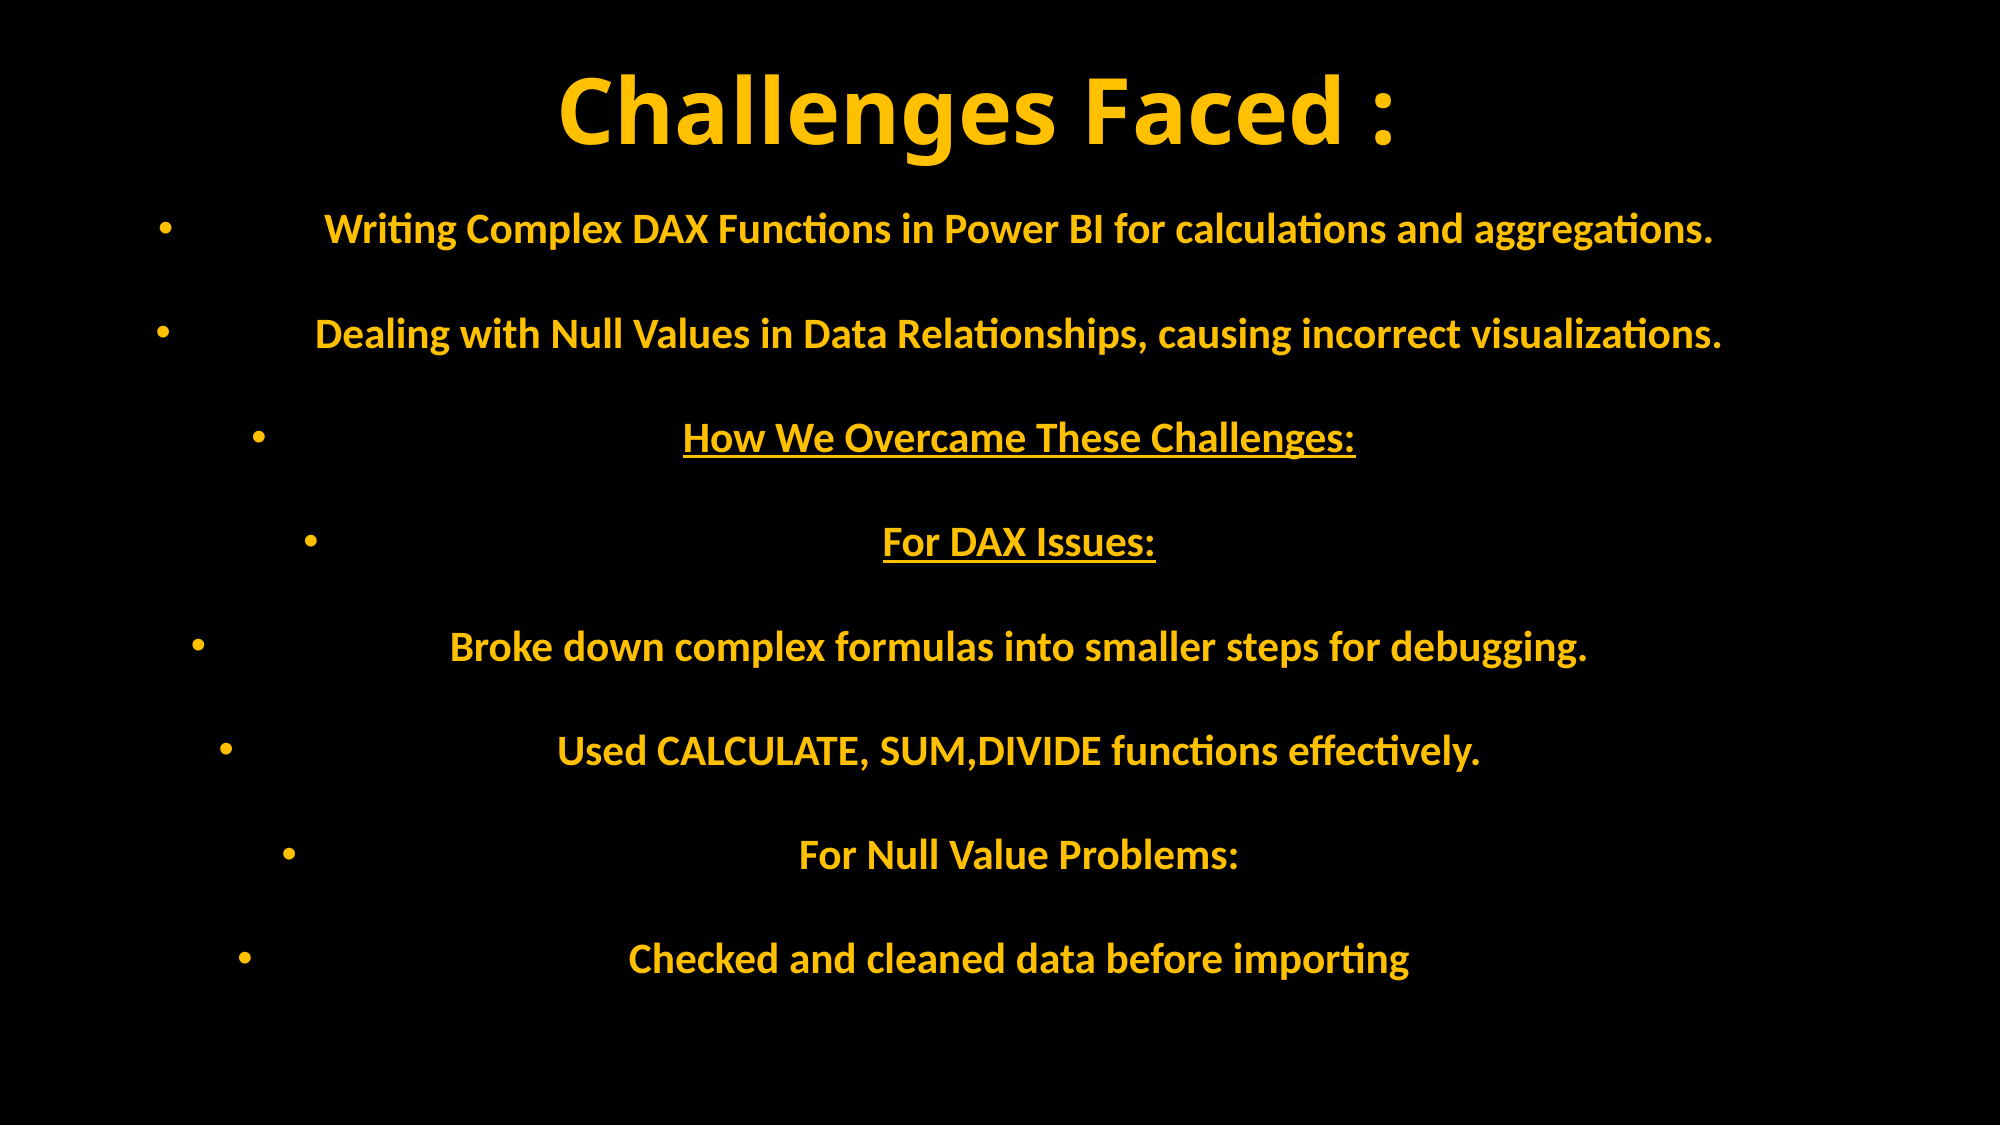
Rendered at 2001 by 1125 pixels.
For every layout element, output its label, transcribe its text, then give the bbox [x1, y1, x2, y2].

list Writing Complex DAX Functions in Power BI for calculations and aggregations. Dealing with Null Values in Data Relationships, causing incorrect visualizations. How We Overcame These Challenges: For DAX Issues: Broke down complex formulas into smaller steps for debugging. Used CALCULATE, SUM,DIVIDE functions effectively. For Null Value Problems: Checked and cleaned data before importing [137, 161, 1863, 1014]
text_box Challenges Faced : [240, 46, 1571, 171]
